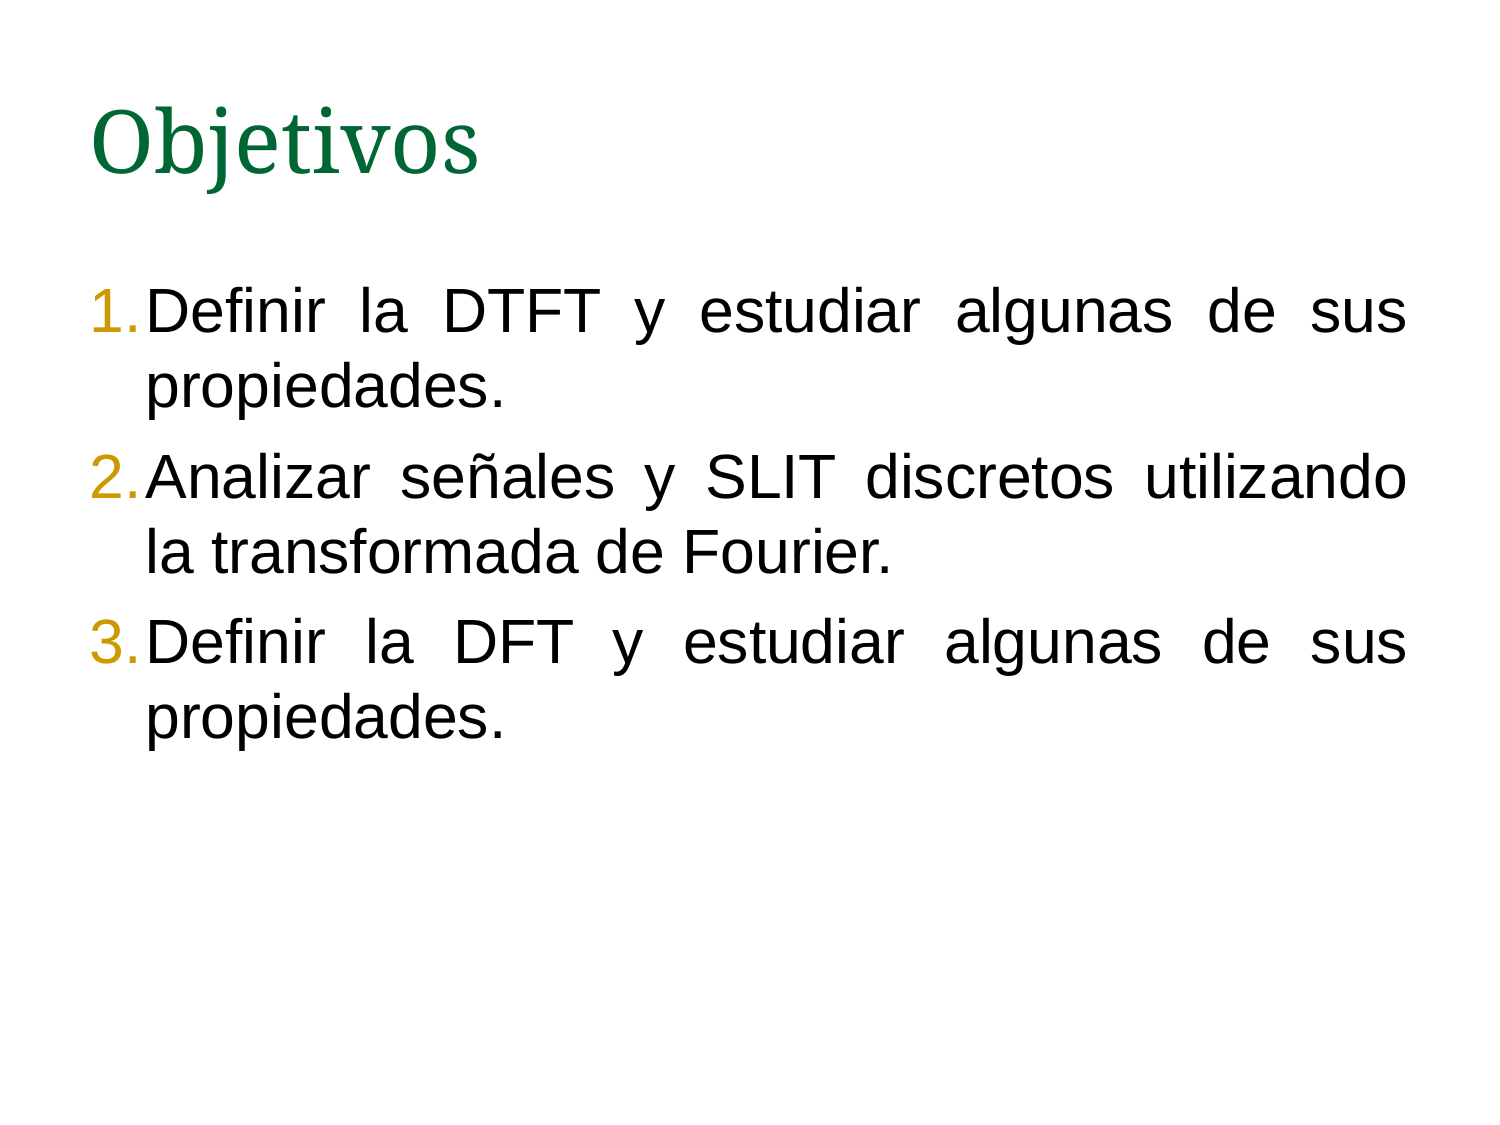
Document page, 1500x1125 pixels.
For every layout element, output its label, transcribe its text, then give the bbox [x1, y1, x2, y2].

text_box Objetivos [74, 45, 1425, 233]
text_box Definir la DTFT y estudiar algunas de sus propiedades. Analizar señales y SLIT discretos utilizando la transformada de Fourier. Definir la DFT y estudiar algunas de sus propiedades. [74, 262, 1425, 1006]
